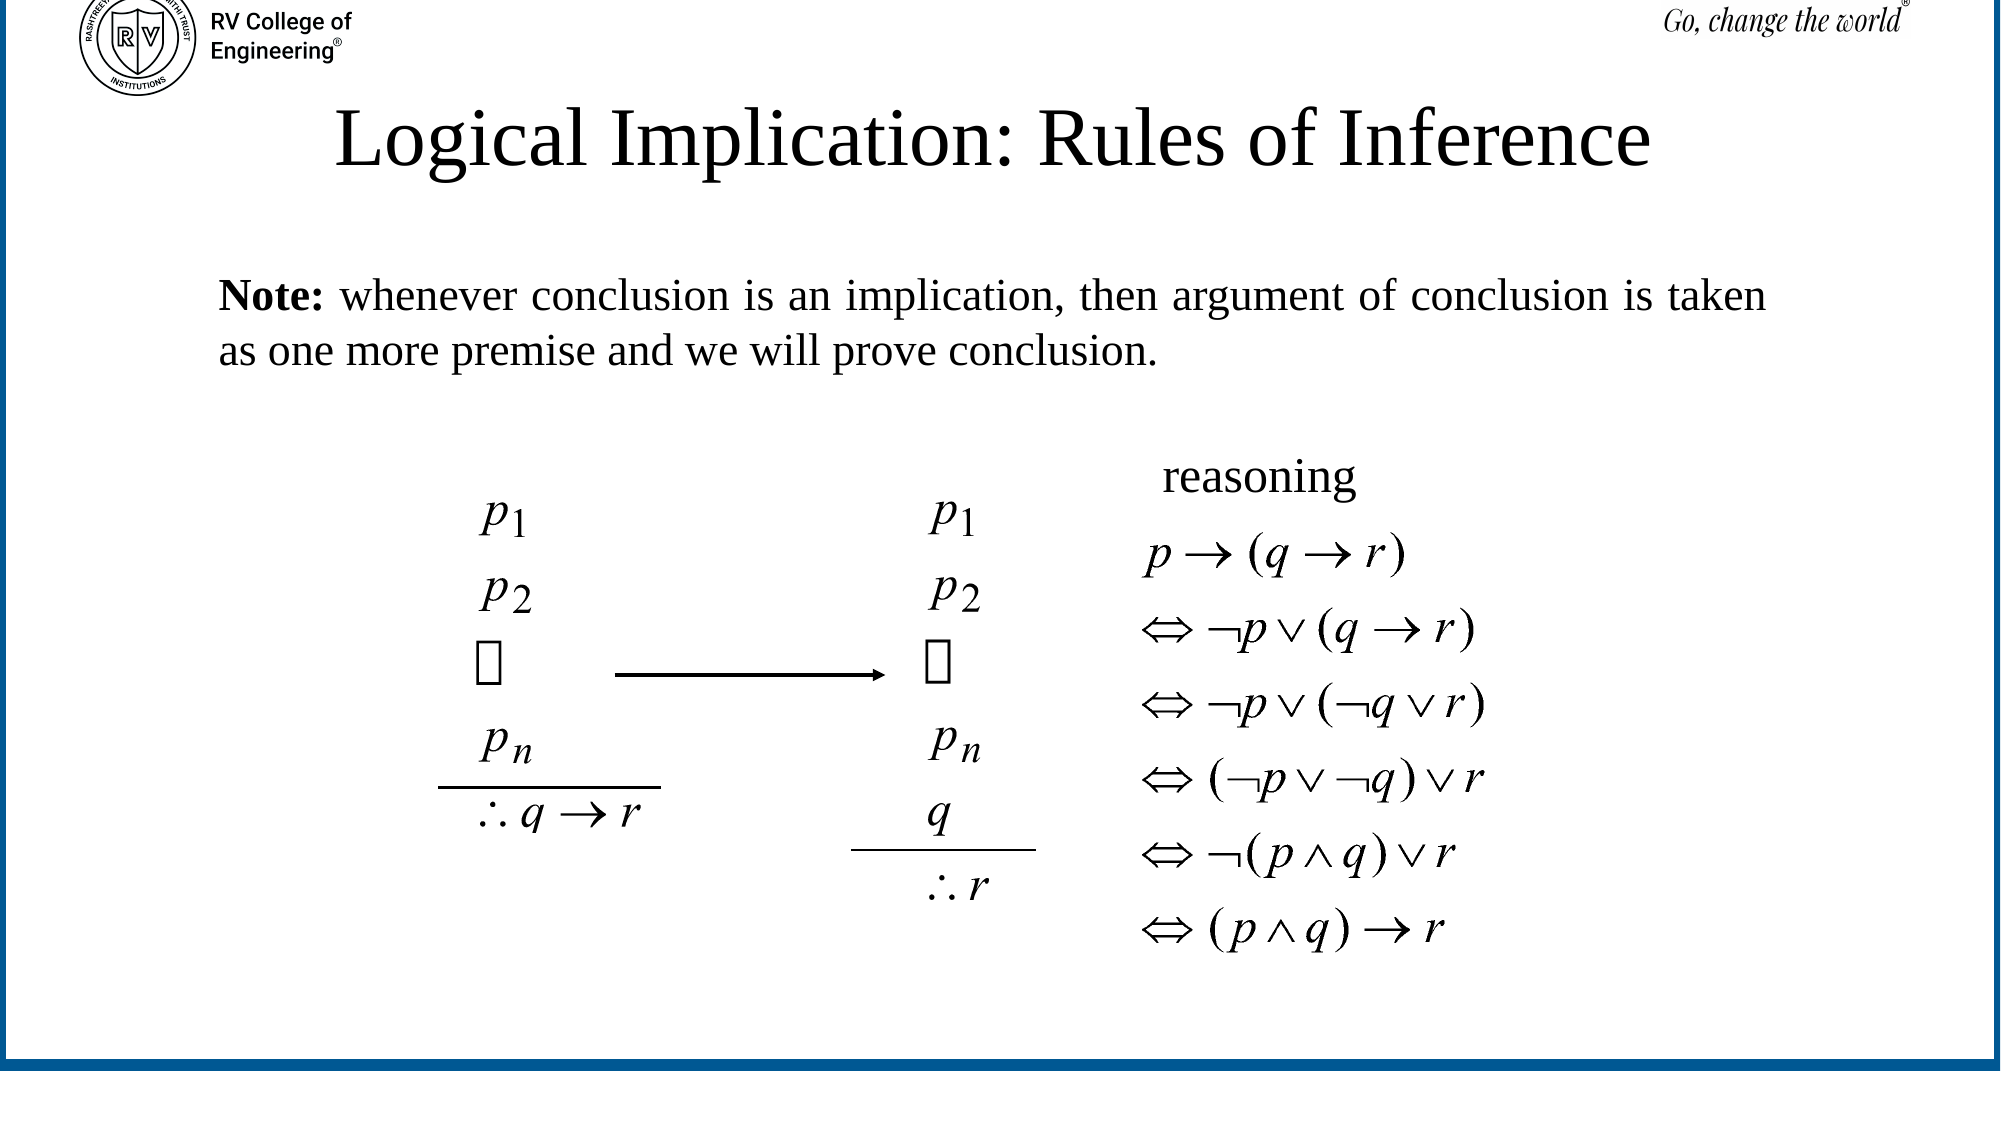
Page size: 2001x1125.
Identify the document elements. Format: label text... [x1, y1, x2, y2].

text_box Note: whenever conclusion is an implication, then argument of conclusion is taken as one more premise and we will prove conclusion. [203, 257, 1783, 382]
picture [1661, 0, 1911, 39]
picture [475, 480, 787, 834]
picture [924, 481, 1091, 908]
text_box Logical Implication: Rules of Inference [249, 75, 1739, 190]
picture [1137, 530, 1612, 1032]
text_box reasoning [1147, 435, 1374, 510]
picture [79, 0, 352, 96]
